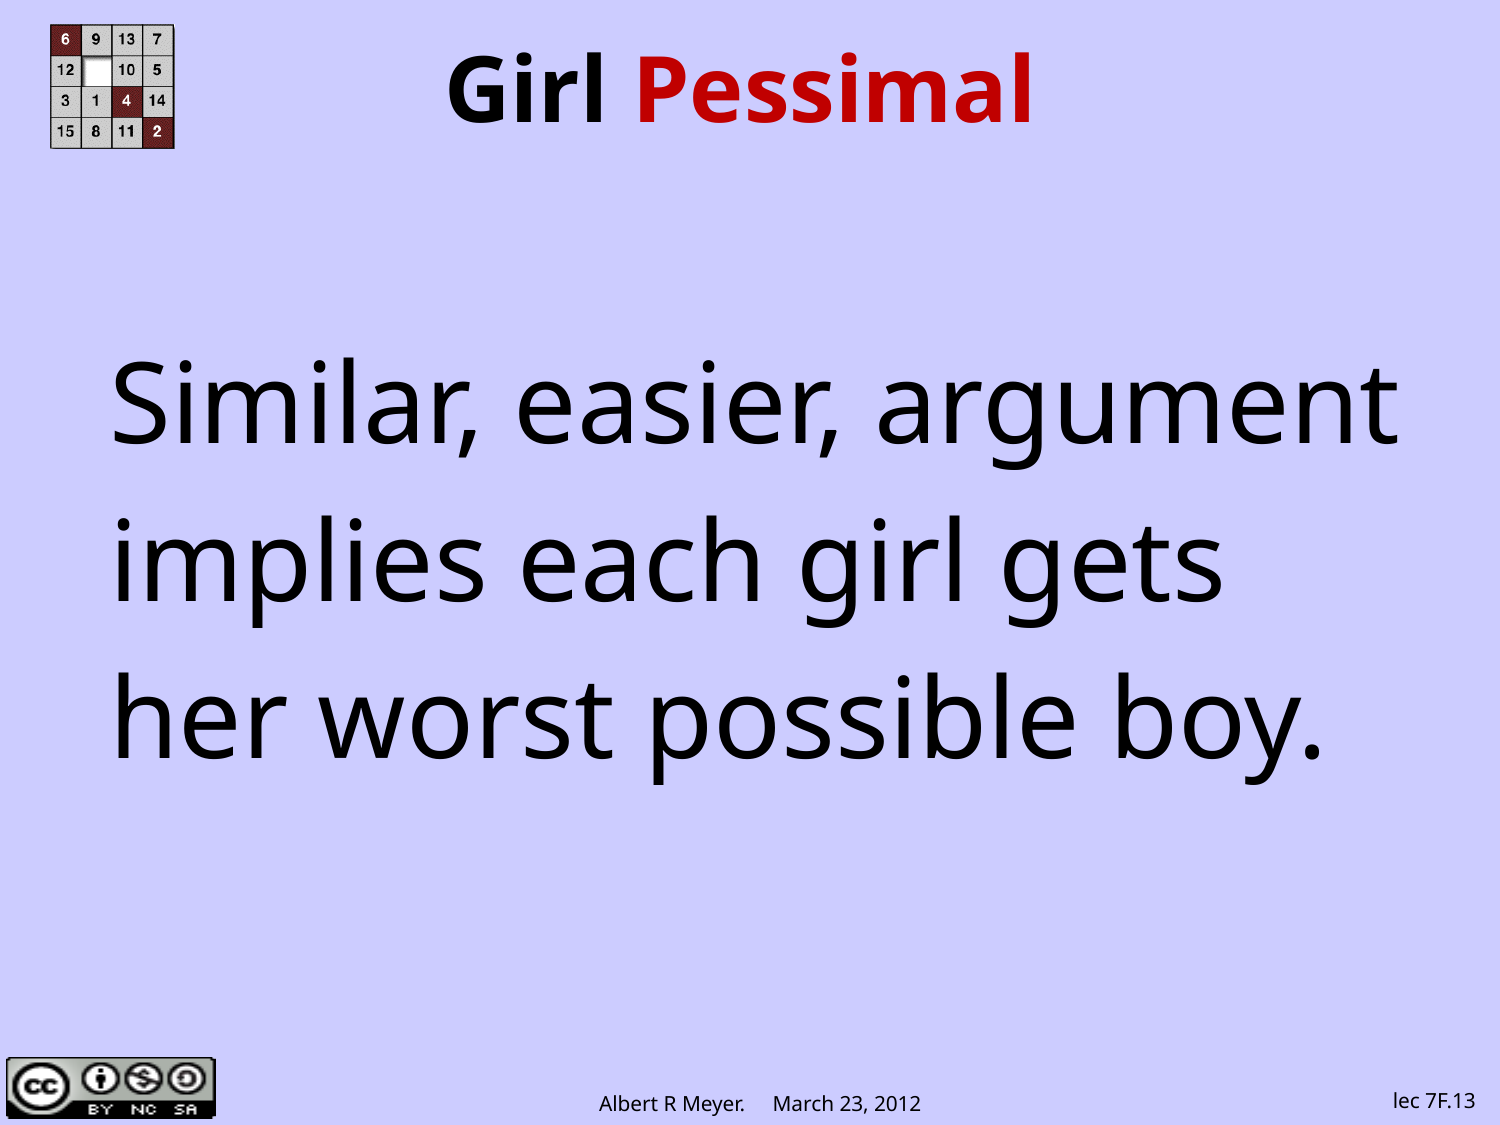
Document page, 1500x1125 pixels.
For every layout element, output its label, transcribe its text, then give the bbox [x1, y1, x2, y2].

picture [6, 1057, 216, 1119]
picture [50, 24, 175, 149]
text_box Similar, easier, argument implies each girl gets her worst possible boy. [94, 324, 1417, 789]
slide_number lec 7F.13 [1247, 1079, 1491, 1121]
title Girl Pessimal [429, 0, 1075, 173]
